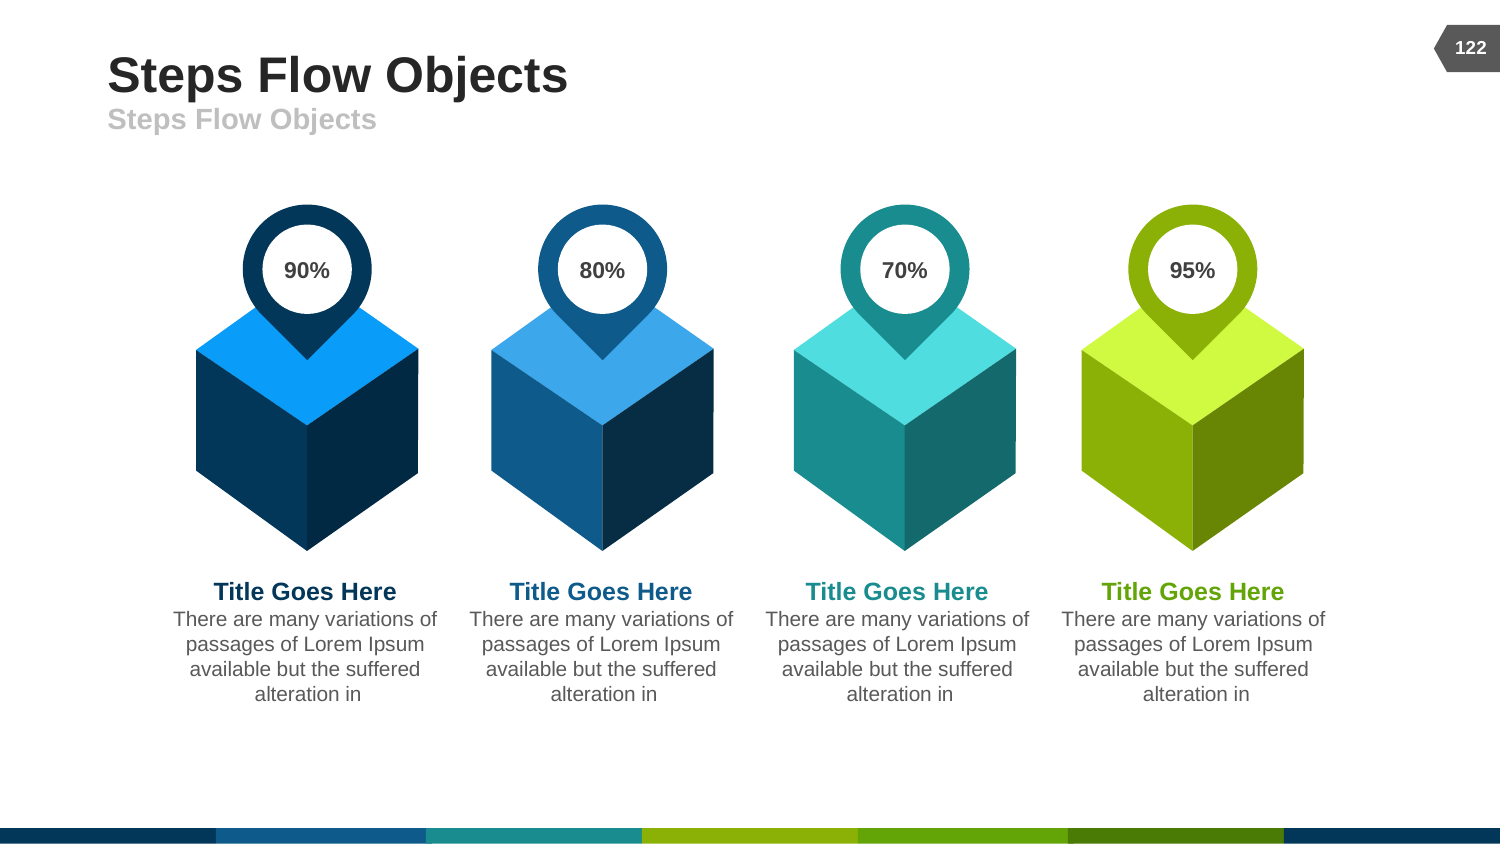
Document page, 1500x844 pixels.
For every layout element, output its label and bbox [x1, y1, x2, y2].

text_box [1081, 204, 1305, 552]
text_box [491, 204, 714, 552]
slide_number [1439, 24, 1500, 70]
text_box [158, 568, 452, 713]
text_box [1046, 568, 1341, 713]
text_box [195, 204, 419, 552]
text_box [793, 204, 1017, 552]
text_box [750, 568, 1045, 713]
text_box [454, 568, 749, 713]
title [107, 43, 1033, 102]
list [107, 101, 783, 135]
